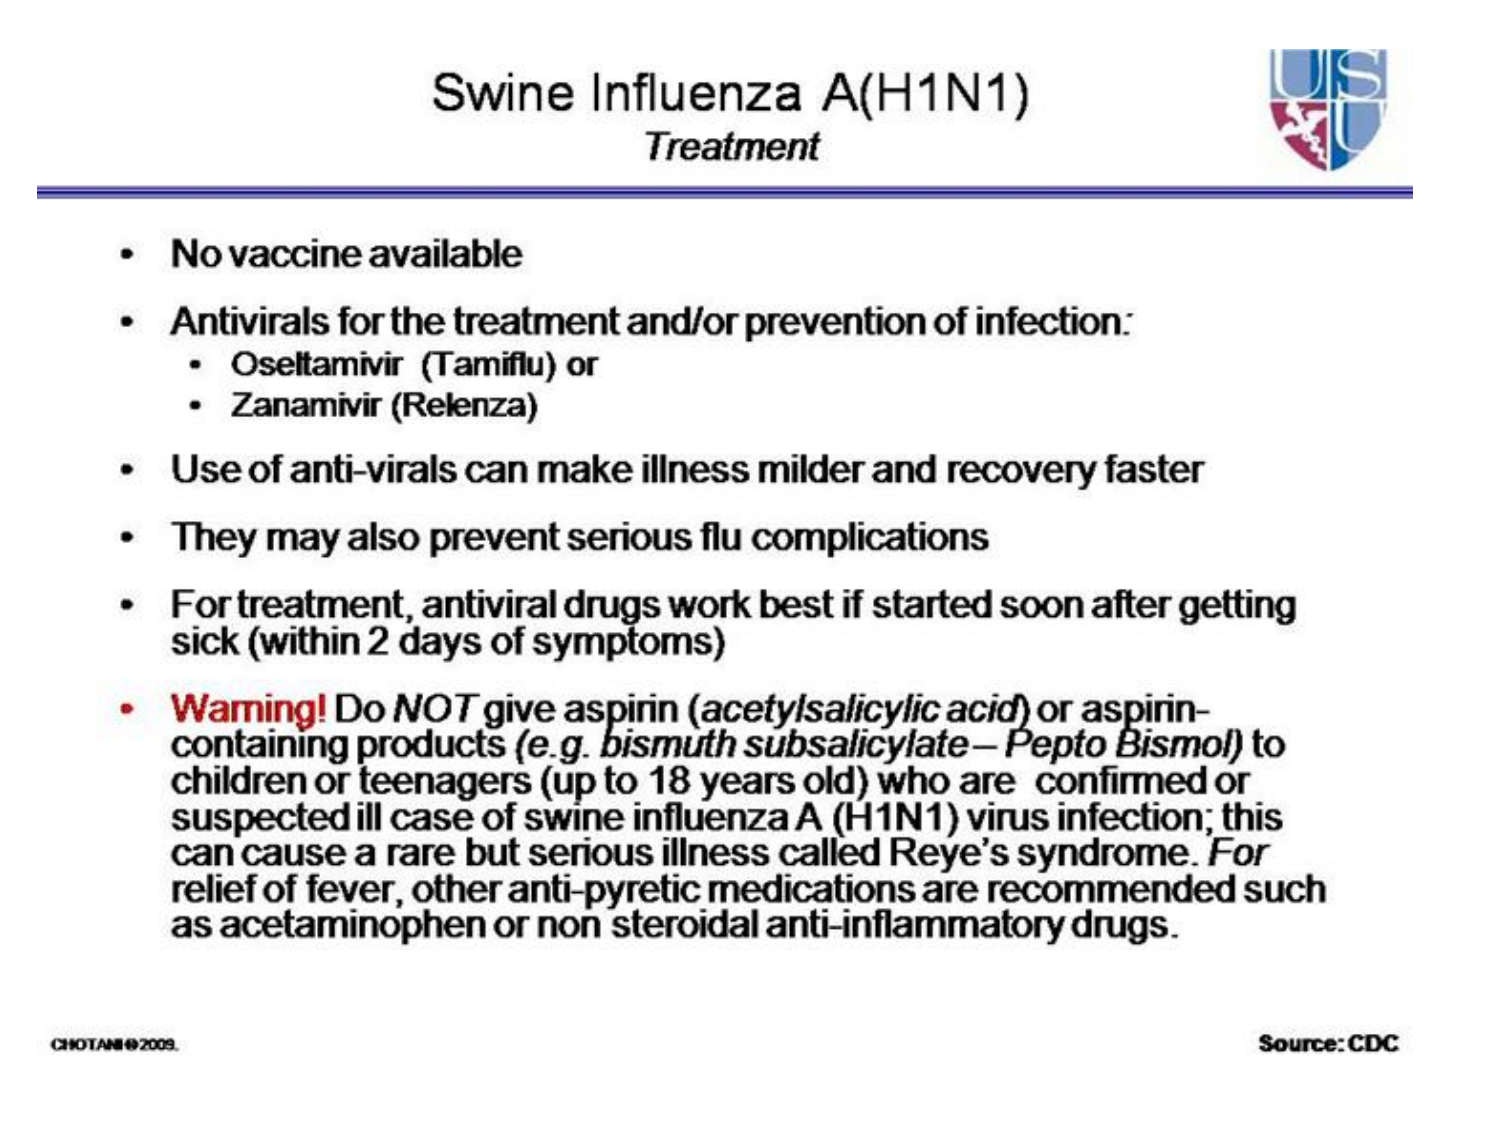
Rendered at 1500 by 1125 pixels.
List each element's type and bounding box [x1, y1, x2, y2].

list [37, 49, 1413, 1063]
